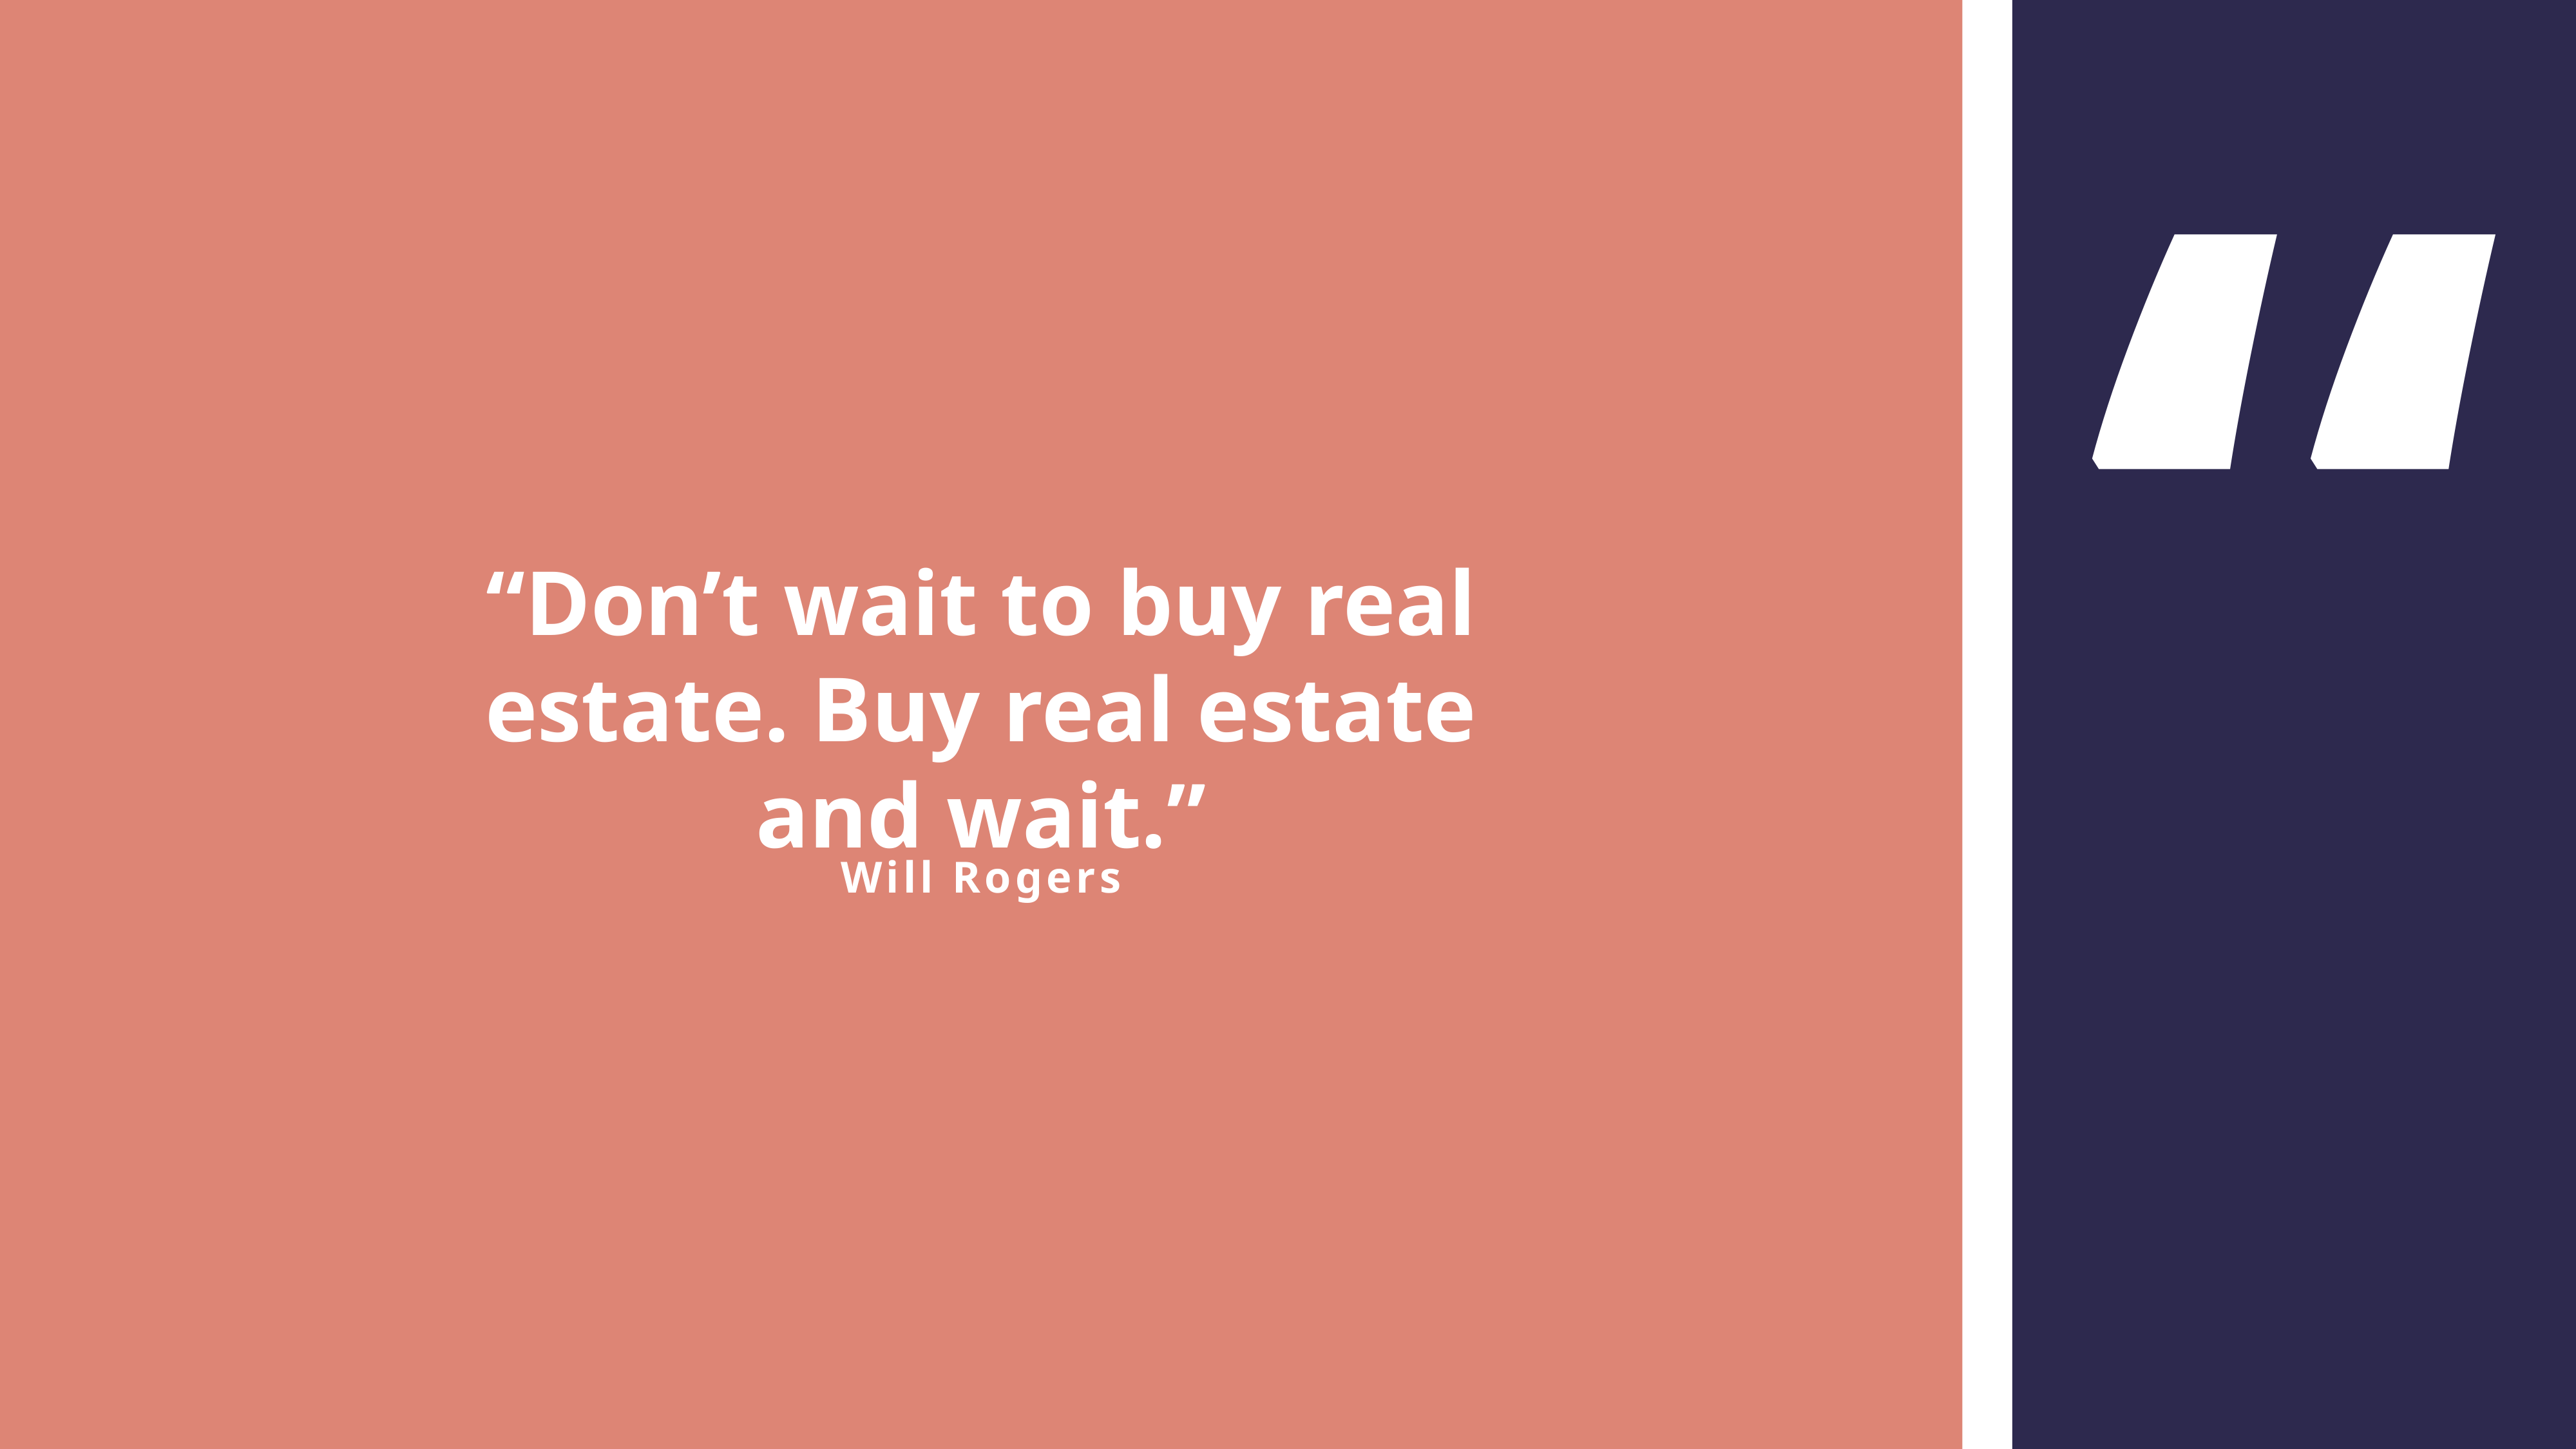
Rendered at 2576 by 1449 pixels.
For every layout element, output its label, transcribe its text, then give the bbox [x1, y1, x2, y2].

text_box “ [2071, 0, 2517, 1115]
text_box [2012, 0, 2576, 1449]
picture [0, 0, 1963, 1449]
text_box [393, 542, 1570, 907]
